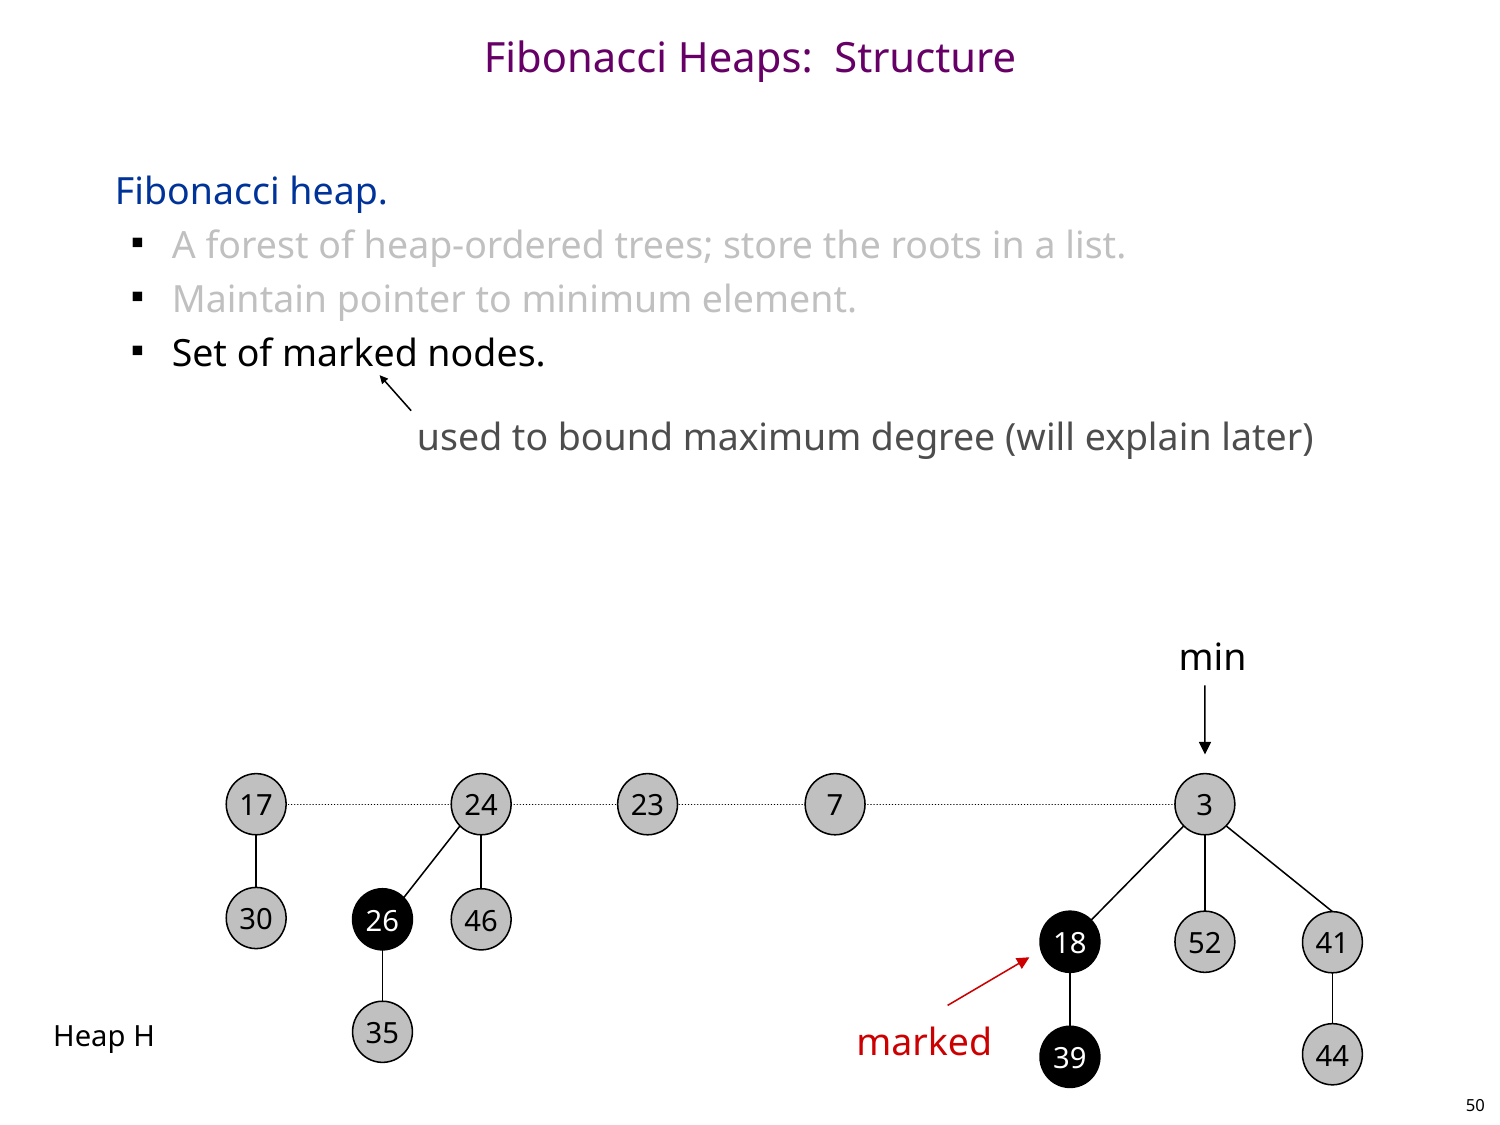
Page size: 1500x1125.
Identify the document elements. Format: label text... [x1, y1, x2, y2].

text_box marked [841, 1010, 1008, 1071]
text_box min [1163, 625, 1262, 686]
text_box [379, 375, 412, 411]
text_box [1090, 825, 1185, 921]
text_box used to bound maximum degree (will explain later) [402, 405, 1330, 465]
text_box 39 [1040, 1038, 1100, 1088]
text_box Heap H [38, 1009, 171, 1060]
title Fibonacci Heaps: Structure [0, 24, 1500, 100]
text_box 44 [1302, 1038, 1363, 1085]
slide_number 50 [1187, 1087, 1500, 1125]
list Fibonacci heap. A forest of heap-ordered trees; store the roots in a list. Maintain pointer to minimum element. Set of marked nodes. [99, 149, 1388, 1038]
text_box [947, 957, 1030, 1006]
text_box [1198, 685, 1212, 755]
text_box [1225, 825, 1333, 912]
text_box 35 [353, 1038, 412, 1063]
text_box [403, 825, 461, 898]
